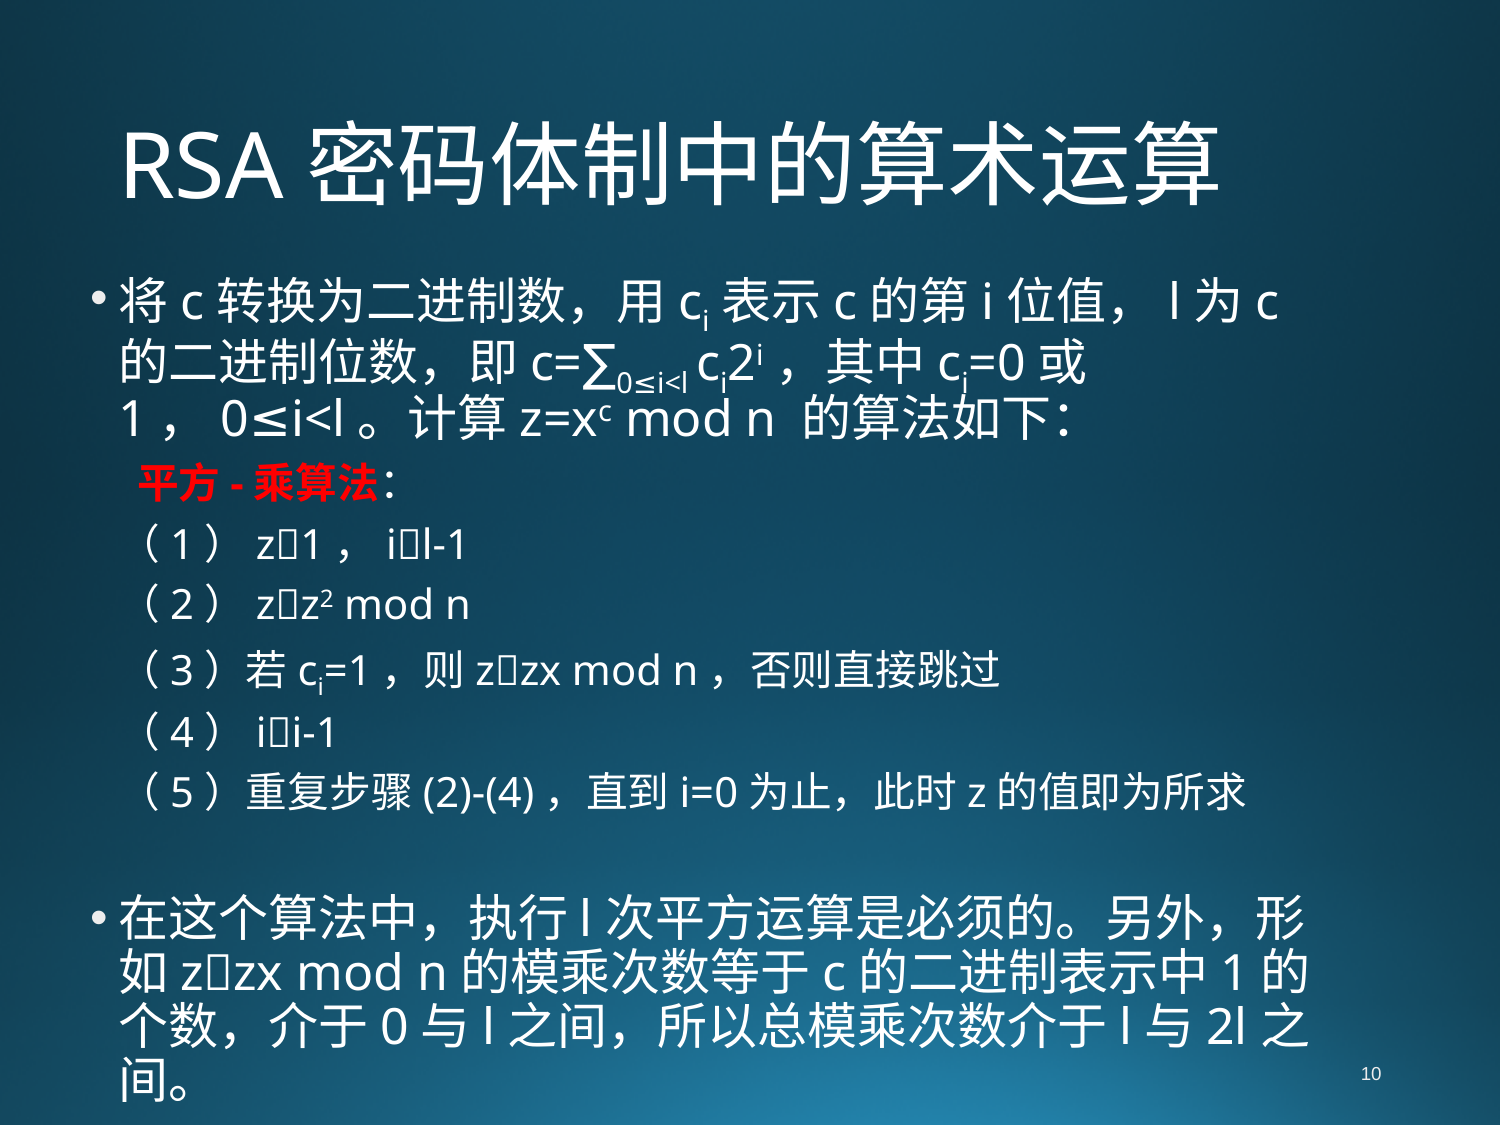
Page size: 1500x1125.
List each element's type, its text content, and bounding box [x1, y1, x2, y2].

picture [0, 0, 1500, 1125]
list 将c转换为二进制数，用ci表示c的第i位值，l为c的二进制位数，即c=∑0≤i<l ci2i，其中ci=0或1，0≤i<l。计算z=xc mod n 的算法如下： 平方-乘算法： （1）z1，il-1 （2）zz2 mod n （3）若ci=1，则zzx mod n，否则直接跳过 （4）ii-1 （5）重复步骤(2)-(4)，直到i=0为止，此时z的值即为所求 在这个算法中，执行l次平方运算是必须的。另外，形如zzx mod n的模乘次数等于c的二进制表示中1的个数，介于0与l之间，所以总模乘次数介于l与2l之间。 [75, 262, 1341, 1094]
slide_number 10 [1059, 1042, 1397, 1103]
title RSA密码体制中的算术运算 [103, 59, 1397, 278]
